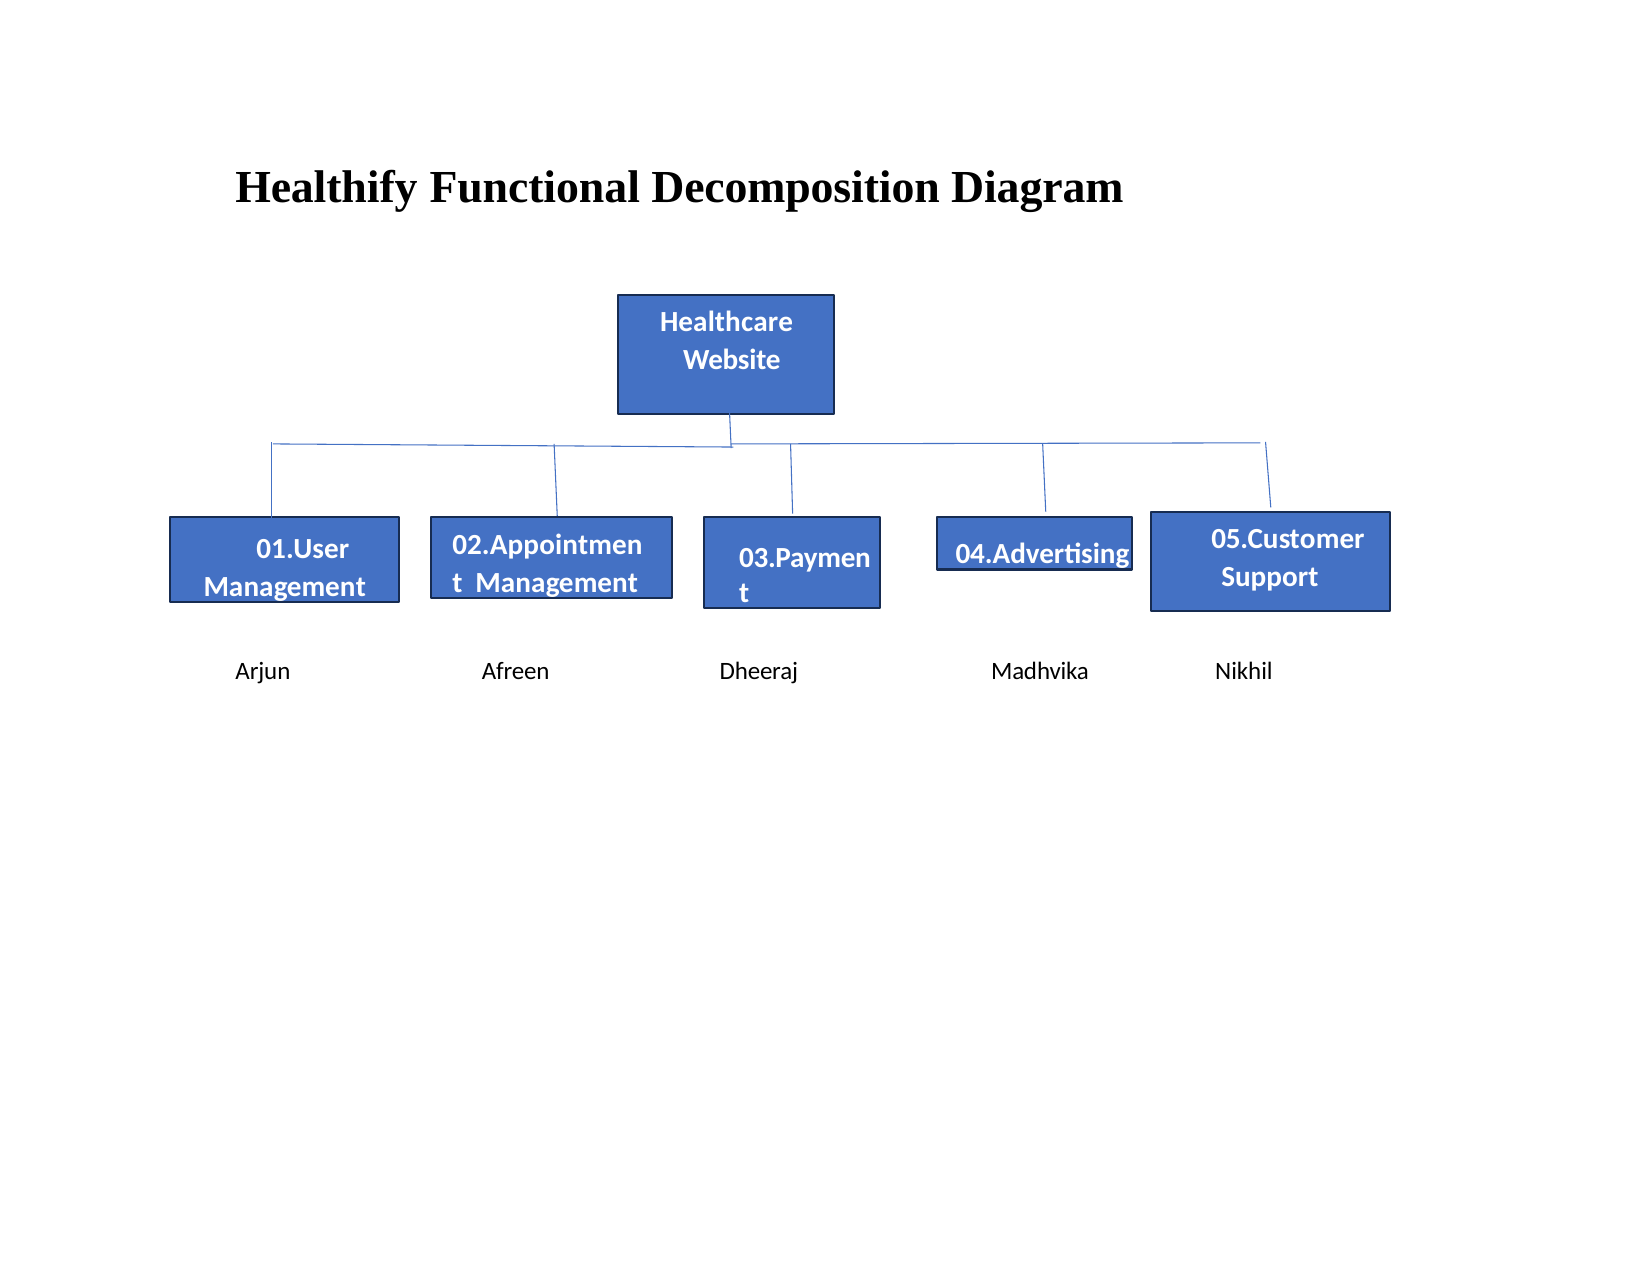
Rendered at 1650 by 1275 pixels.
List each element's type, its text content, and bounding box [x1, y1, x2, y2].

text_box Dheeraj [717, 652, 826, 684]
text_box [1149, 510, 1393, 613]
text_box Healthcare Website [617, 295, 835, 414]
text_box 01.User Management [170, 517, 399, 603]
text_box Afreen [479, 652, 577, 684]
text_box Madhvika [983, 652, 1112, 684]
text_box 02.Appointment Management [430, 517, 673, 598]
text_box 03.Payment [704, 517, 881, 609]
text_box 04.Advertising [936, 517, 1133, 570]
title Healthify Functional Decomposition Diagram [233, 154, 1130, 370]
text_box Nikhil [1207, 652, 1295, 684]
text_box Arjun [233, 652, 313, 684]
